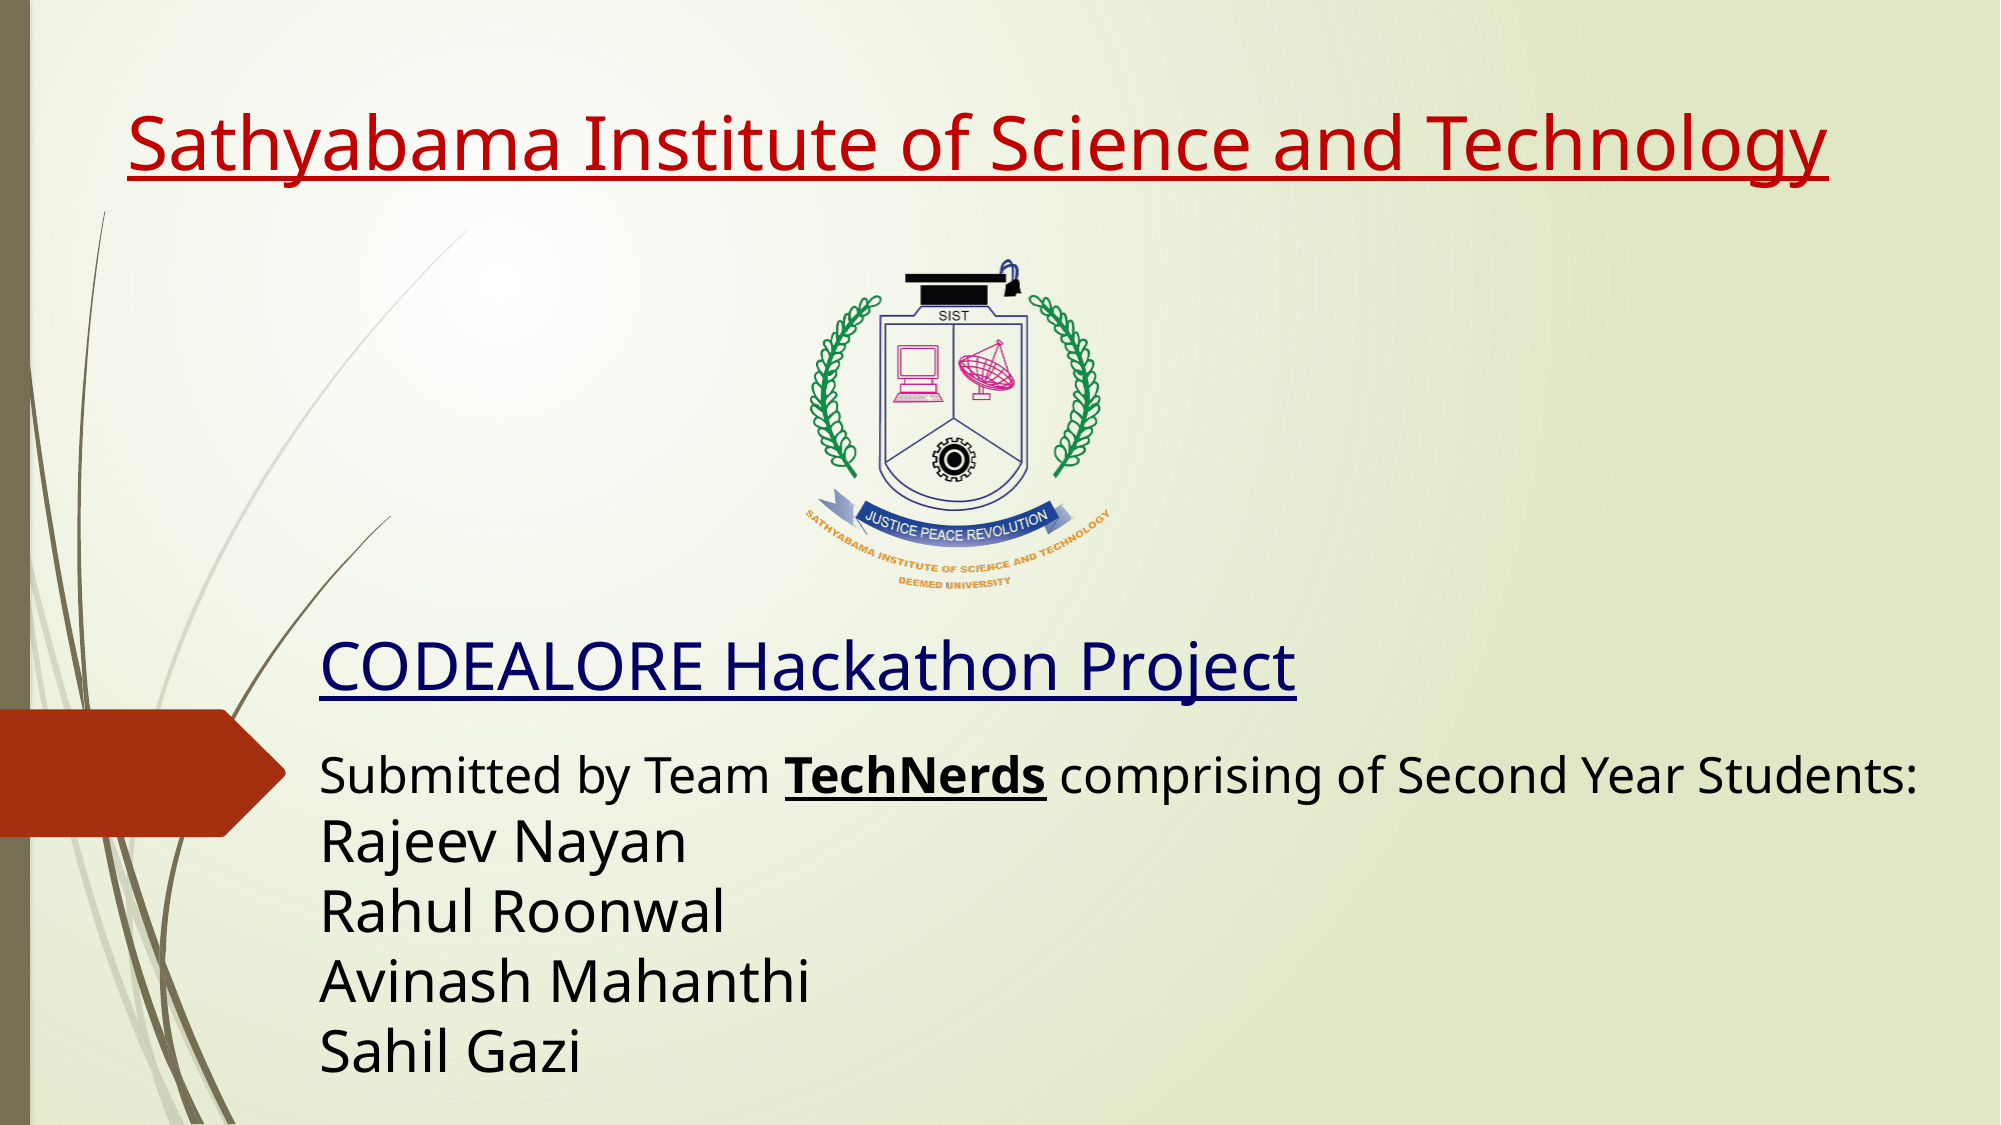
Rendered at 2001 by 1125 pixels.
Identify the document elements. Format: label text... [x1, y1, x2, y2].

picture [806, 259, 1109, 590]
text_box Sathyabama Institute of Science and Technology [21, 87, 1935, 238]
text_box CODEALORE Hackathon Project Submitted by Team TechNerds comprising of Second Year Students: Rajeev Nayan Rahul Roonwal Avinash Mahanthi Sahil Gazi [304, 616, 1979, 1092]
